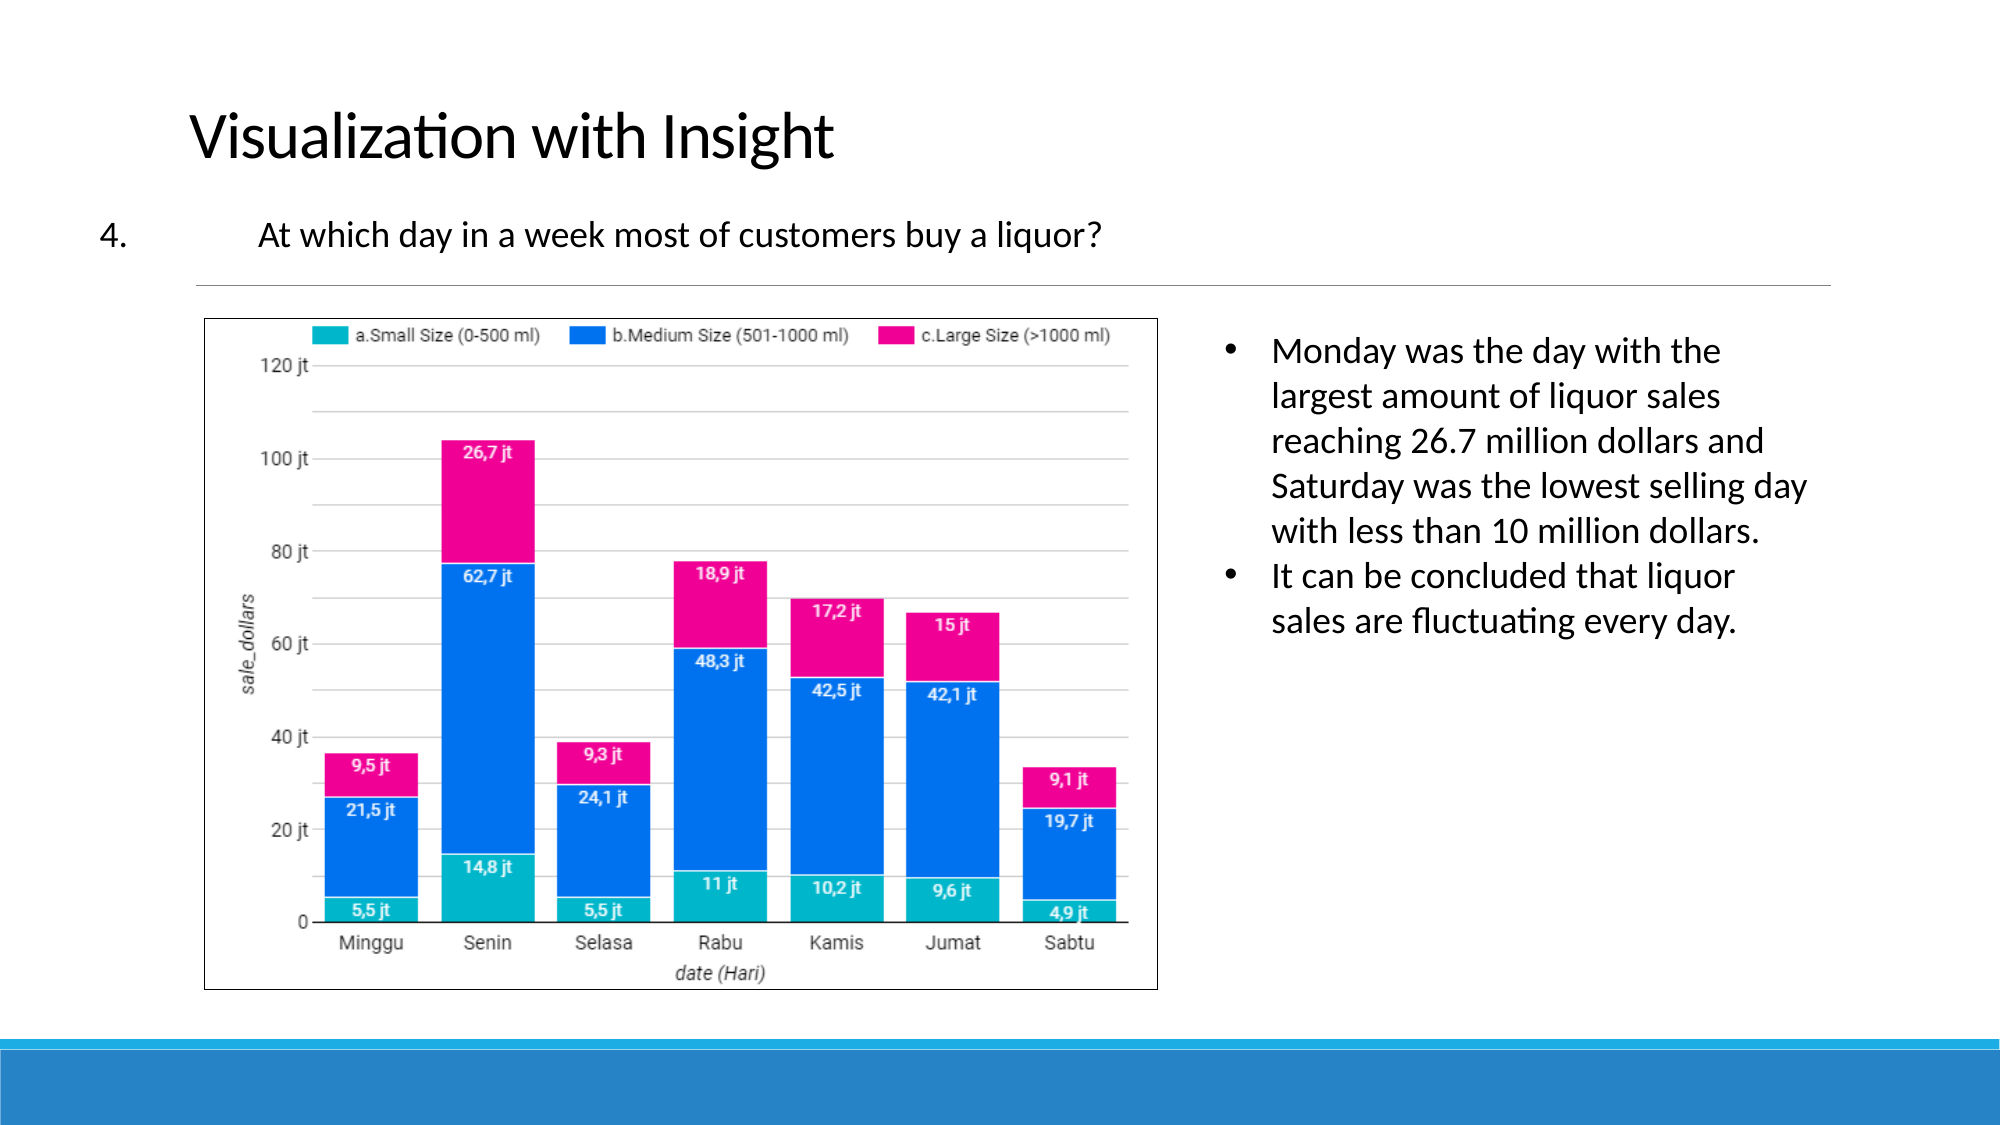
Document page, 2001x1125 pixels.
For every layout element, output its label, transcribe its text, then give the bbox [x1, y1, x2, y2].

text_box 4. At which day in a week most of customers buy a liquor? [84, 179, 1119, 263]
text_box Monday was the day with the largest amount of liquor sales reaching 26.7 million dollars and Saturday was the lowest selling day with less than 10 million dollars. It can be concluded that liquor sales are fluctuating every day. [1209, 318, 1825, 649]
title Visualization with Insight [174, 55, 1825, 180]
picture [203, 318, 1158, 991]
